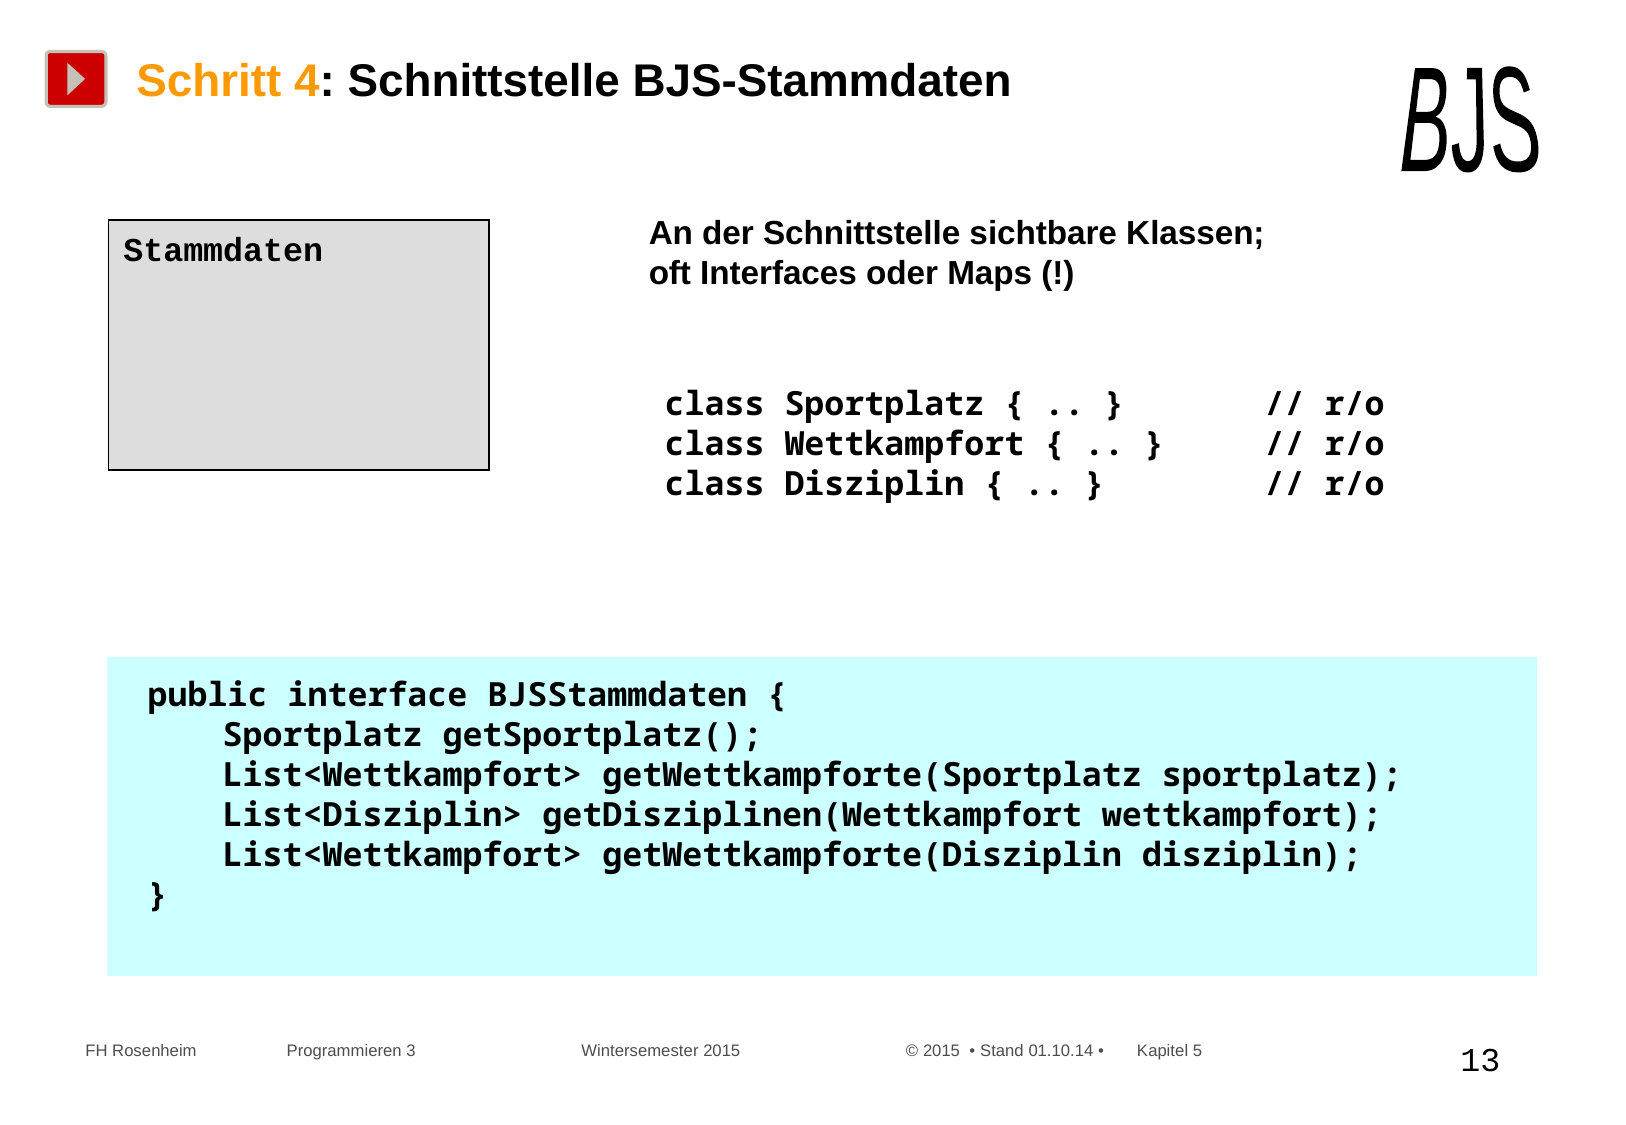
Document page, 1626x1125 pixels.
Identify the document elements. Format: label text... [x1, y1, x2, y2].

text_box class Sportplatz { .. } // r/o class Wettkampfort { .. } // r/o class Disziplin { .. } // r/o [649, 375, 1400, 510]
text_box An der Schnittstelle sichtbare Klassen; oft Interfaces oder Maps (!) [634, 204, 1281, 299]
text_box Stammdaten [108, 220, 490, 470]
title Schritt 4: Schnittstelle BJS-Stammdaten [120, 42, 1060, 114]
footer FH Rosenheim Programmieren 3 Wintersemester 2015 © 2015 • Stand 01.10.14 • Kapitel 5 [46, 1032, 1587, 1068]
text_box public interface BJSStammdaten { Sportplatz getSportplatz(); List<Wettkampfort> getWettkampforte(Sportplatz sportplatz); List<Disziplin> getDisziplinen(Wettkampfort wettkampfort); List<Wettkampfort> getWettkampforte(Disziplin disziplin); } [132, 665, 1418, 921]
text_box [107, 656, 1538, 976]
